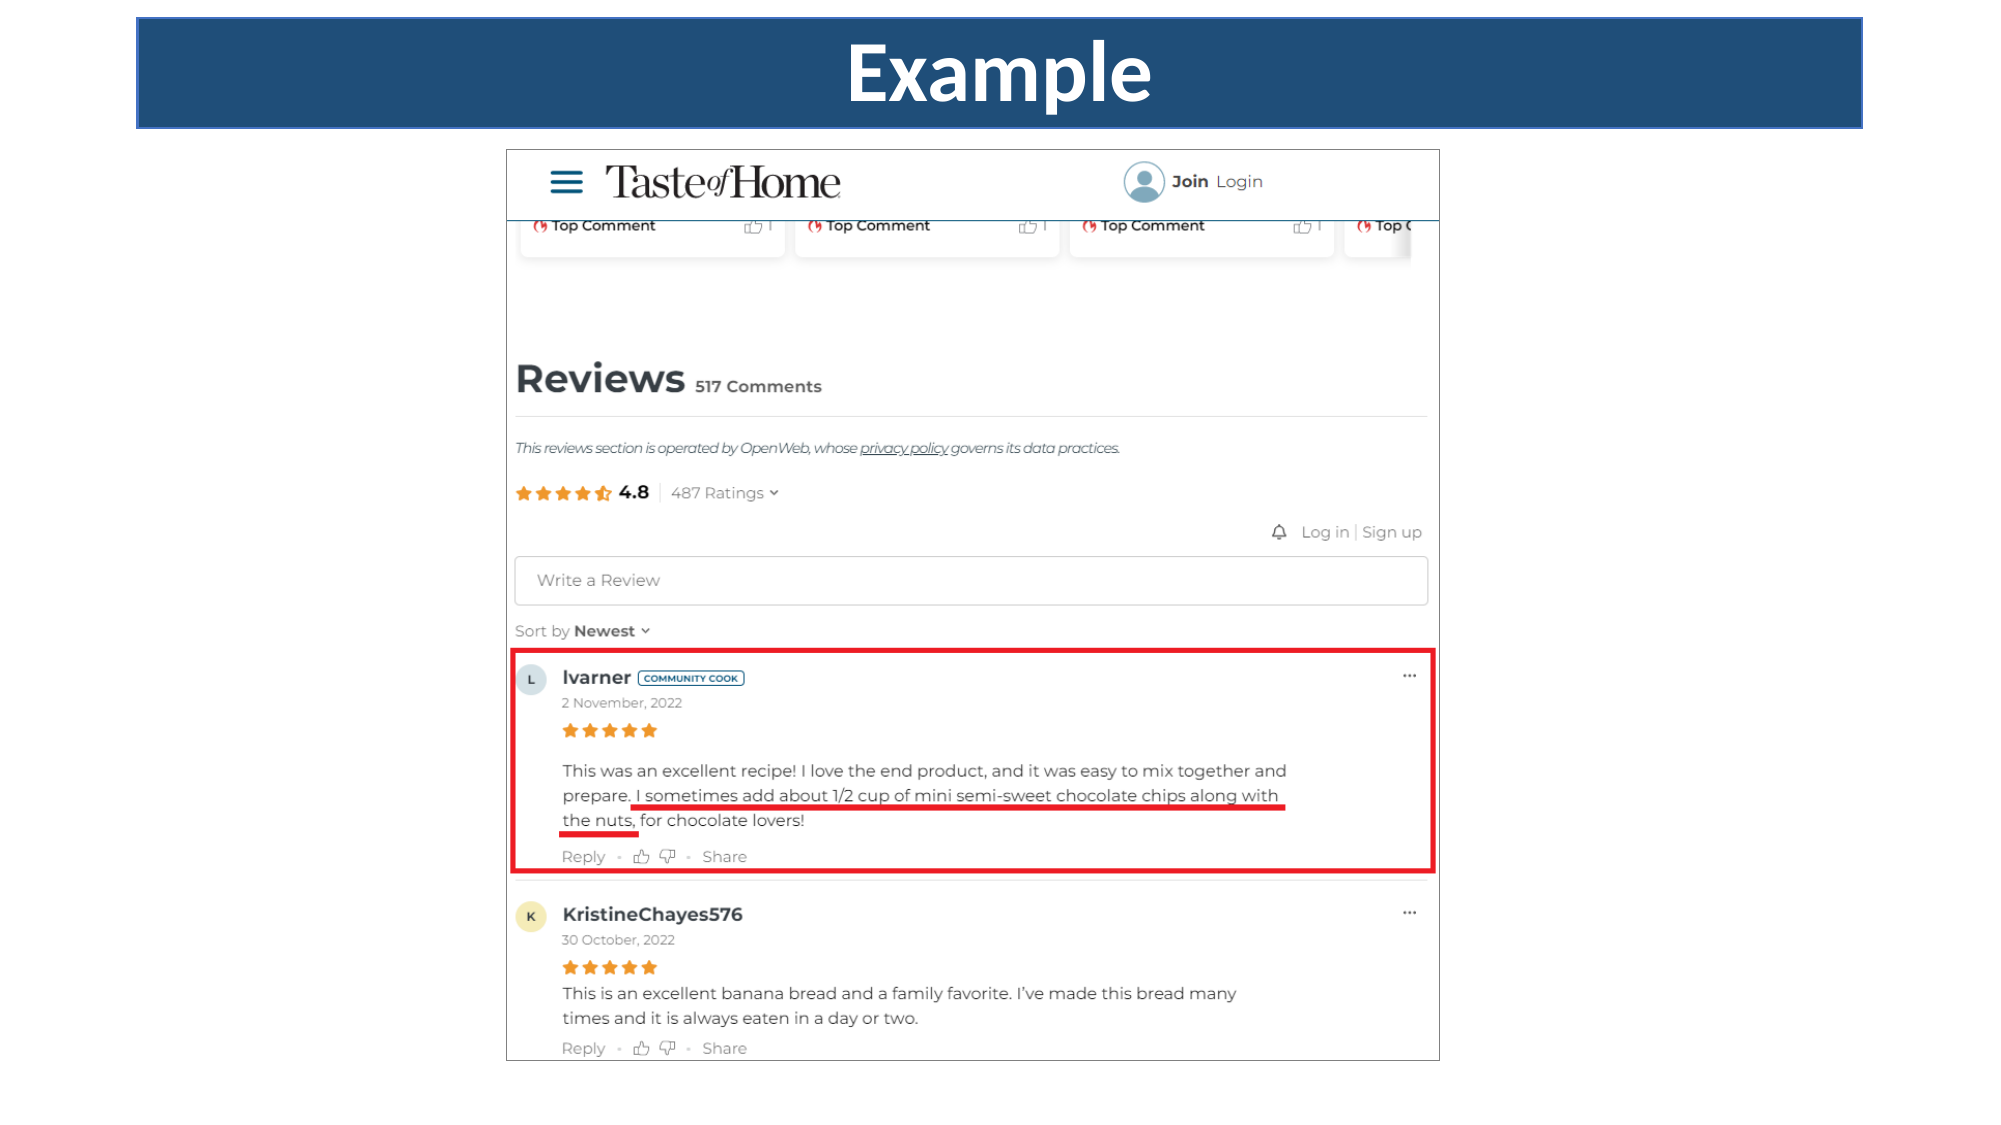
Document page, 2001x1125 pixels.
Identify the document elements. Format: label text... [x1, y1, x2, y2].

picture [506, 149, 1440, 1061]
title Example [136, 17, 1863, 129]
